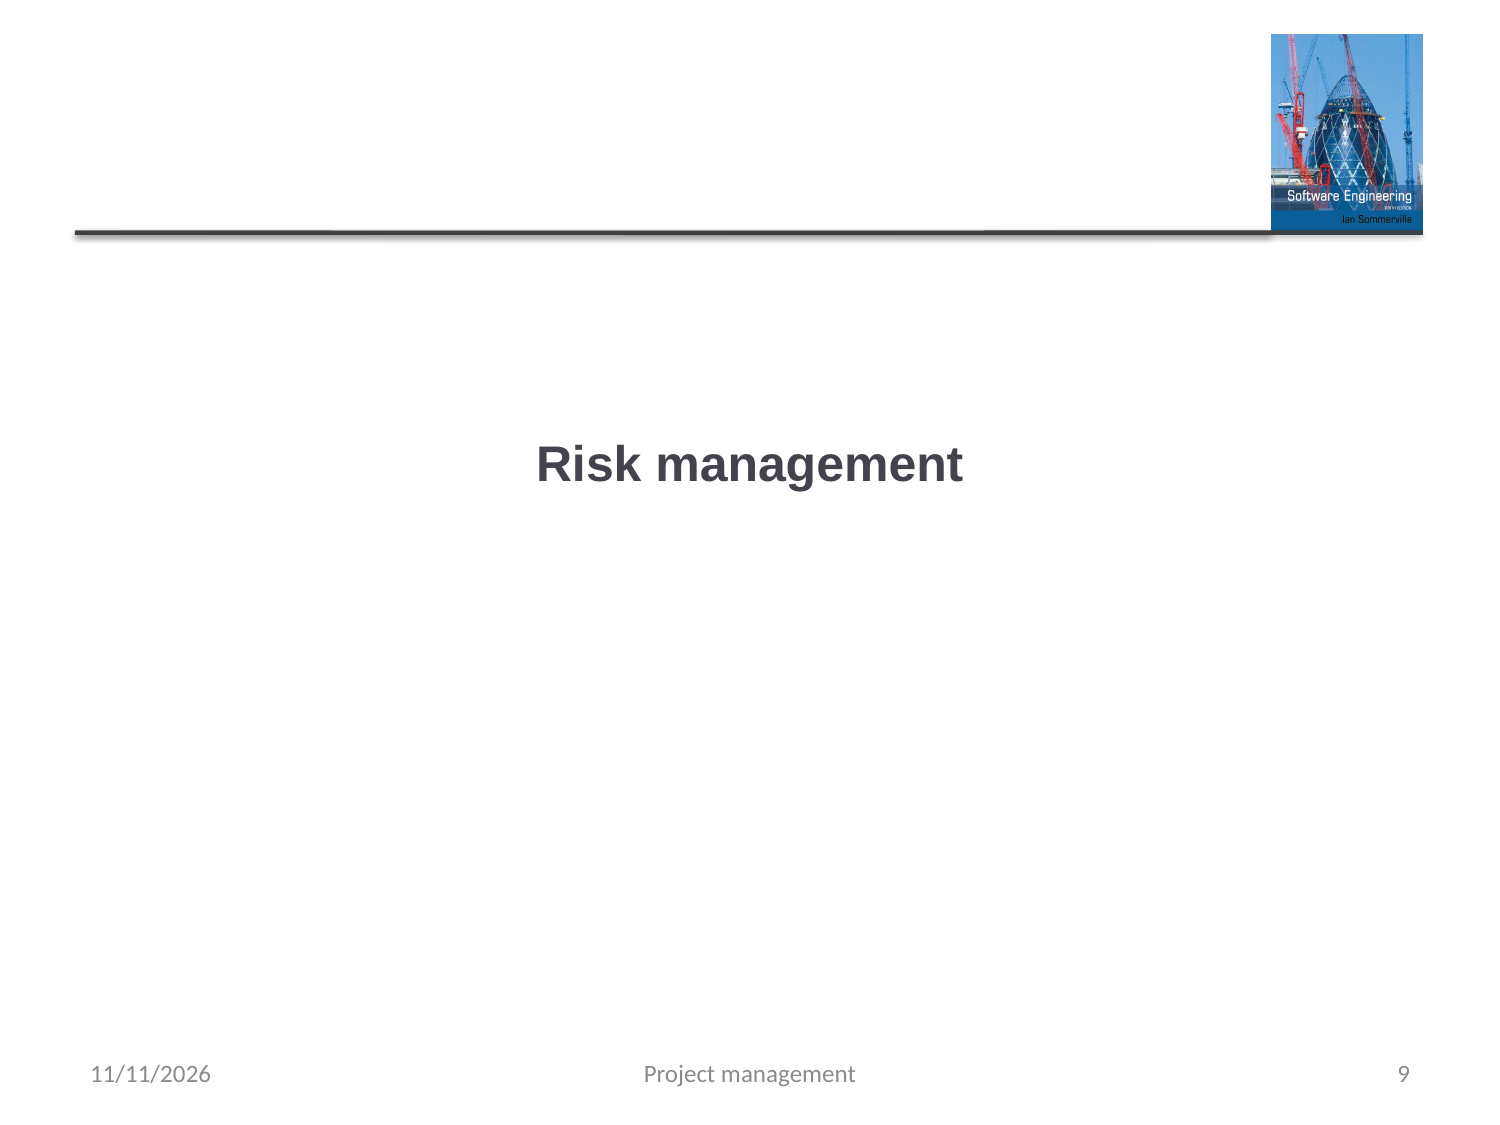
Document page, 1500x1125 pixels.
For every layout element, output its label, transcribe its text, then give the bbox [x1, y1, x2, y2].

slide_number 9 [1074, 1042, 1425, 1103]
footer Project management [512, 1042, 988, 1103]
title Risk management [74, 367, 1426, 556]
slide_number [75, 1042, 425, 1103]
picture [1271, 34, 1423, 230]
